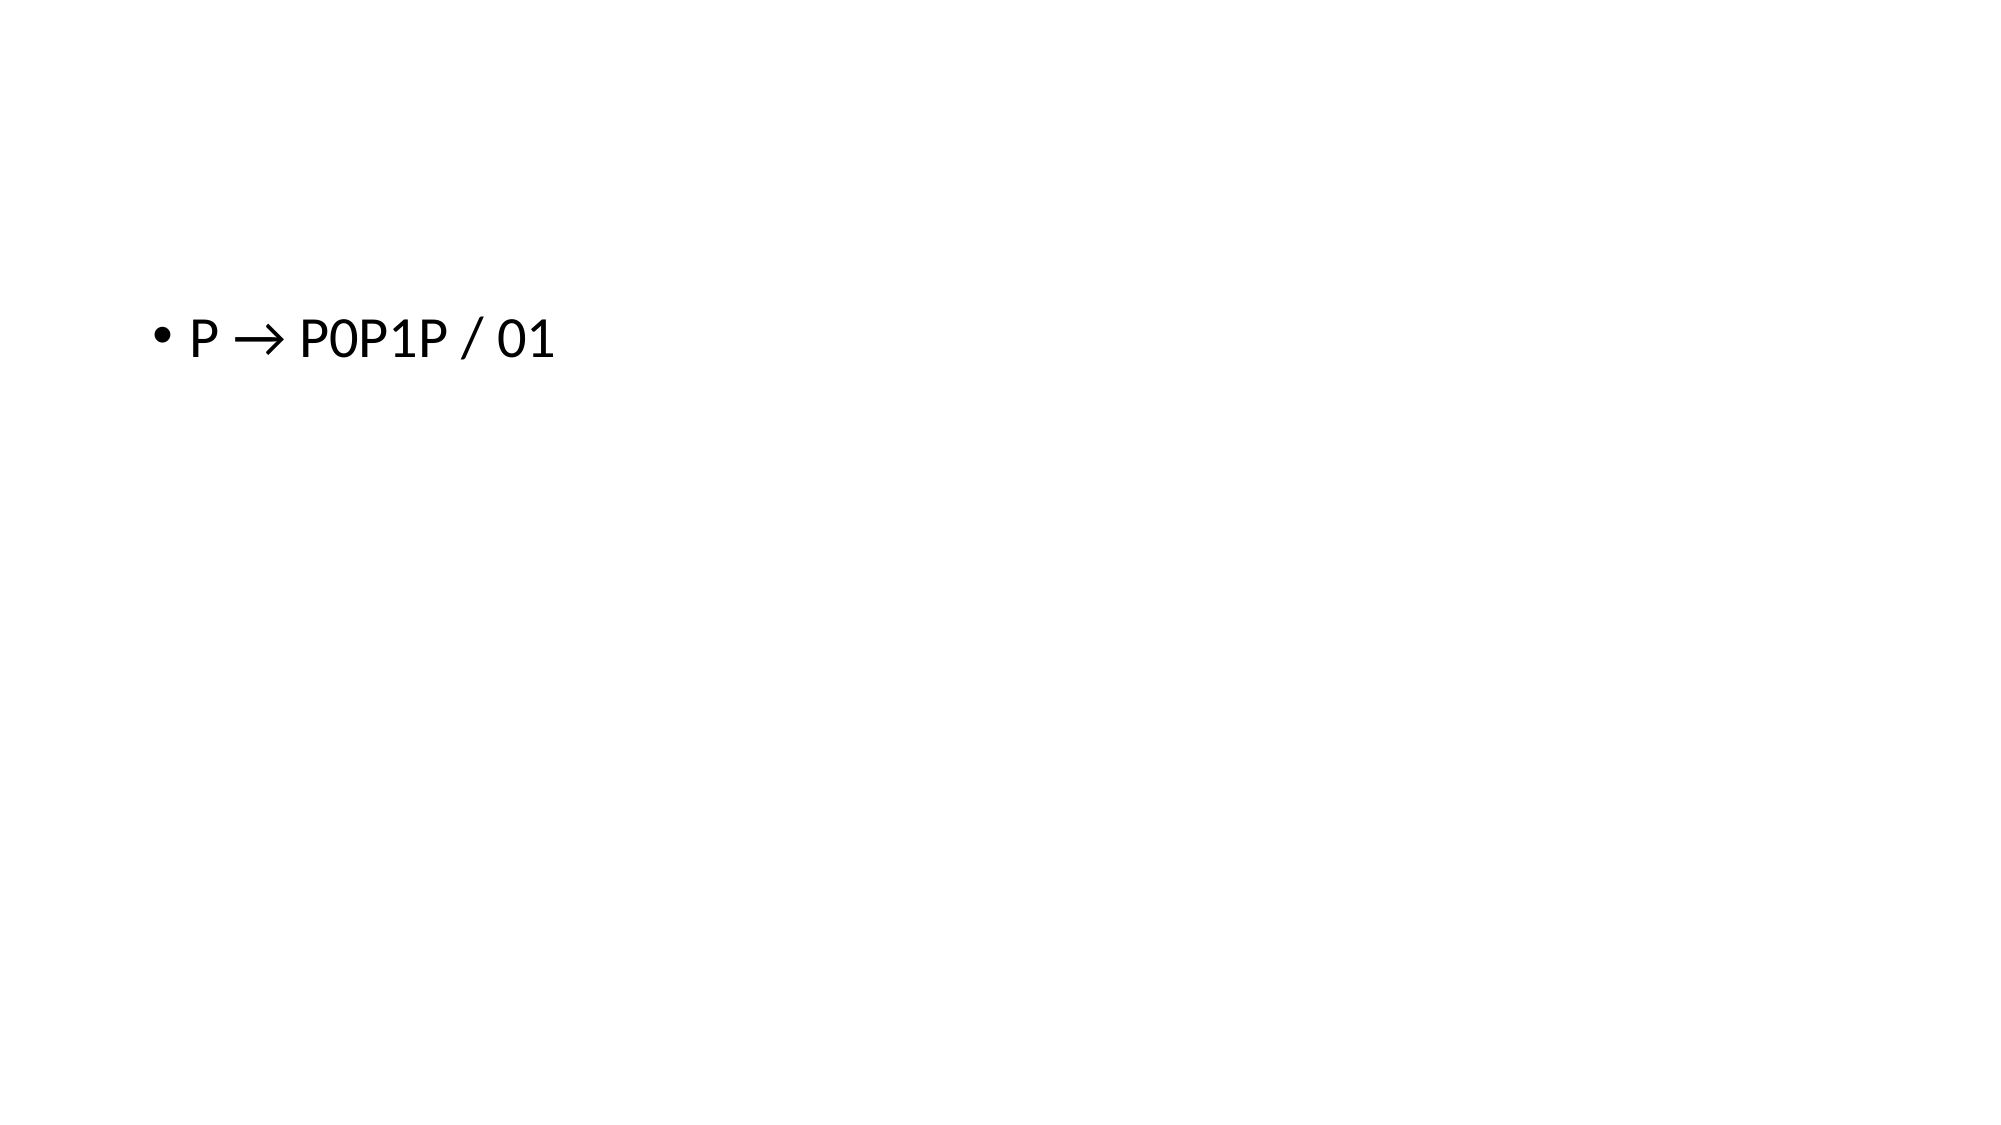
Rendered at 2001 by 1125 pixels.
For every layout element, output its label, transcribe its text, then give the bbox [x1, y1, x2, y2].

list P → P0P1P / 01 [137, 299, 1863, 1014]
